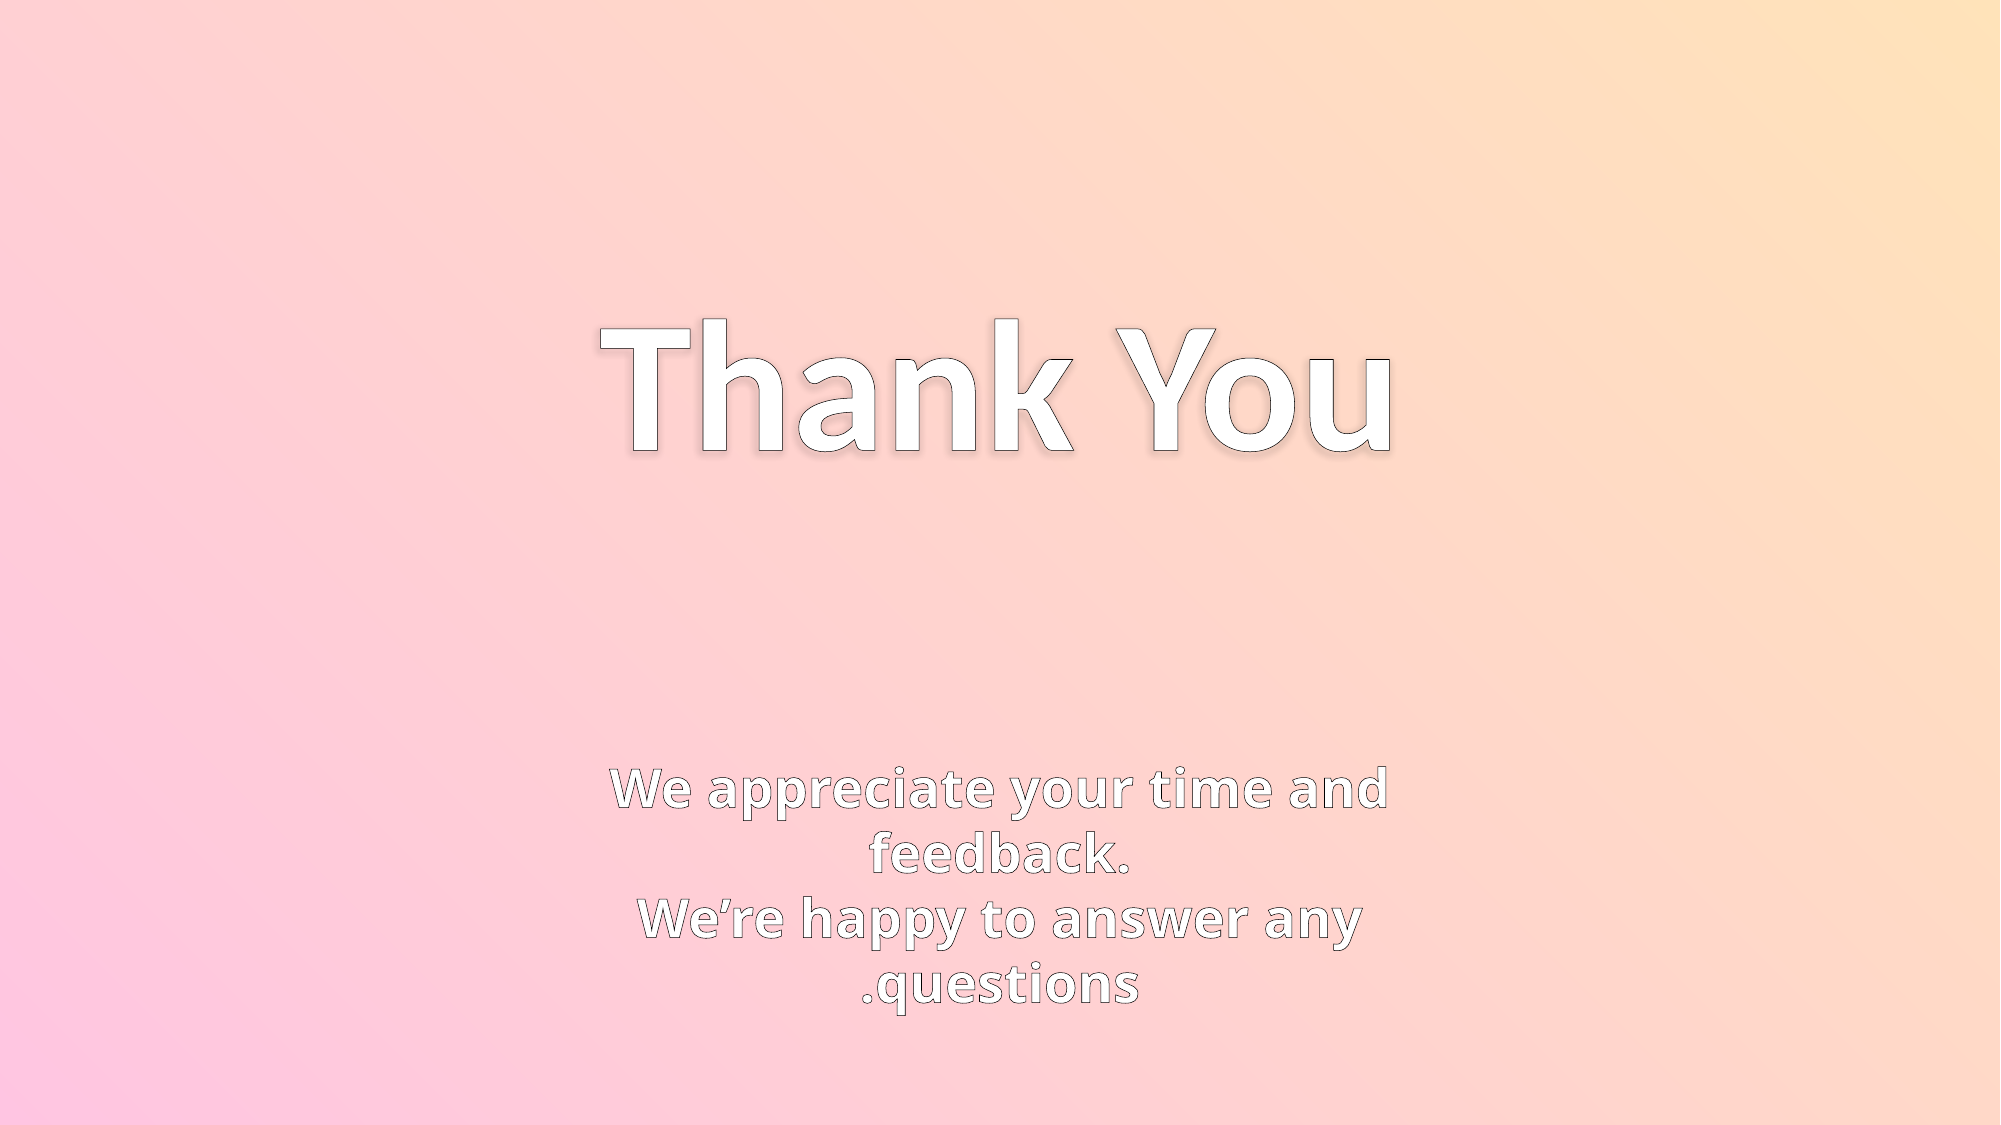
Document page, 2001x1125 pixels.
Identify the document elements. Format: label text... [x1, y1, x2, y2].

text_box We appreciate your time and feedback. We’re happy to answer any questions. [500, 746, 1500, 1021]
text_box Thank You [583, 255, 1417, 496]
